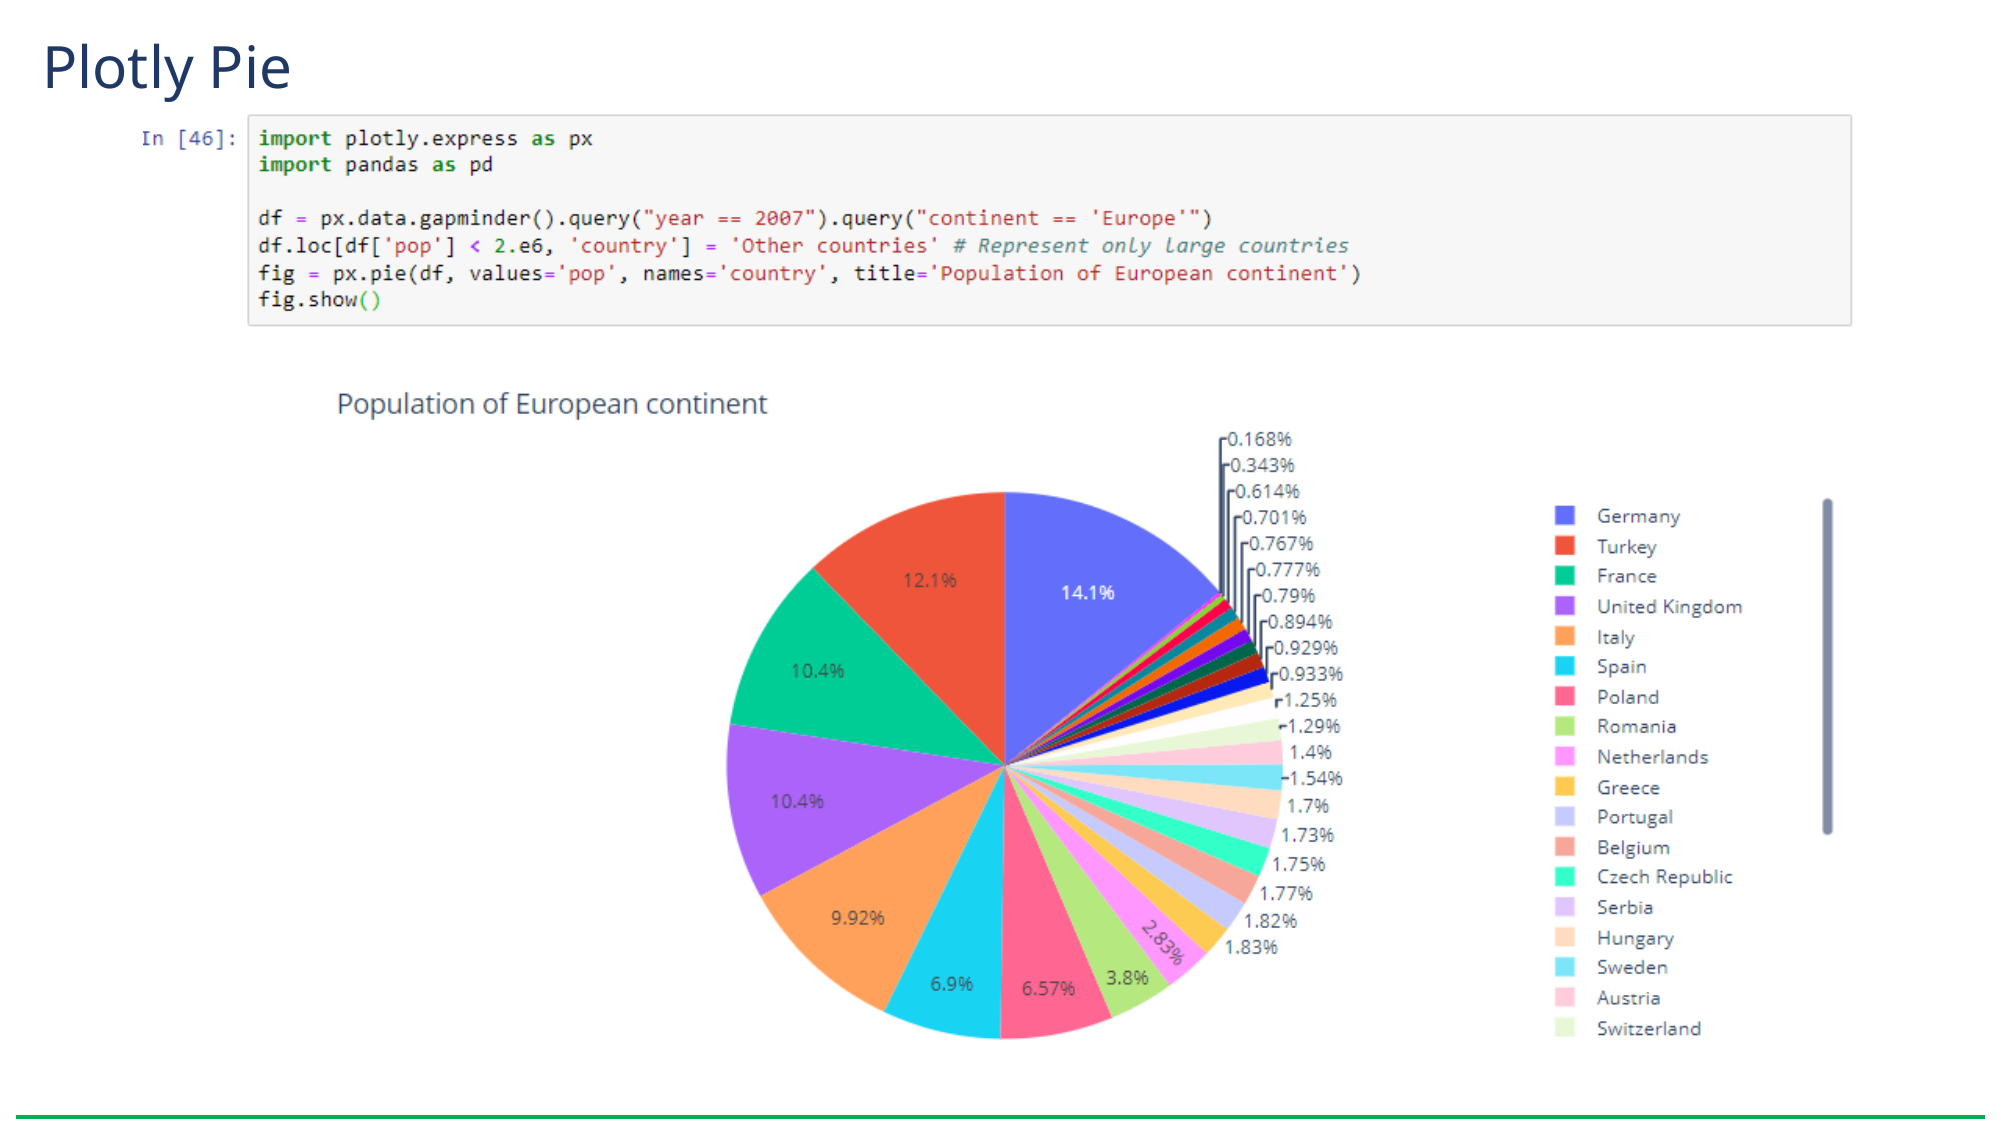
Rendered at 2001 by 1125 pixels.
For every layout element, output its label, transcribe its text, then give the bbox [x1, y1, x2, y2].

text_box Plotly Pie [27, 22, 1030, 108]
picture [143, 84, 1857, 1060]
